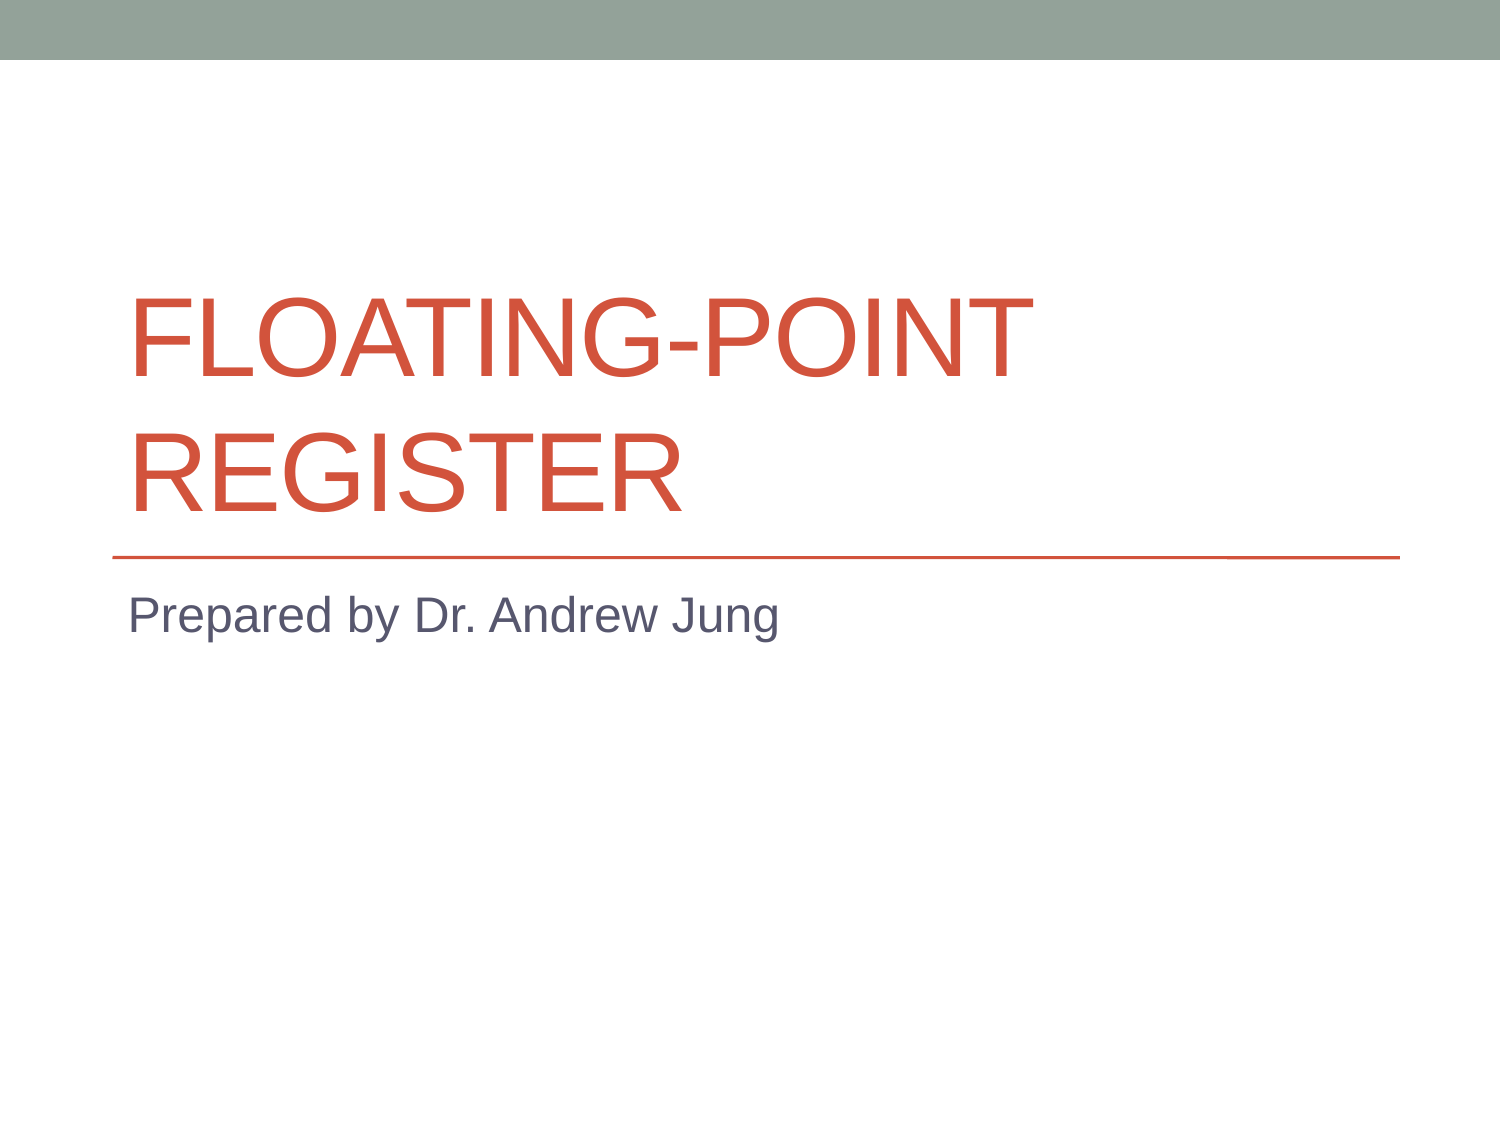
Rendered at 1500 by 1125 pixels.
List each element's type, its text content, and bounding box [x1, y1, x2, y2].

subtitle Prepared by Dr. Andrew Jung [112, 575, 1163, 863]
title Floating-Point register [112, 224, 1400, 542]
